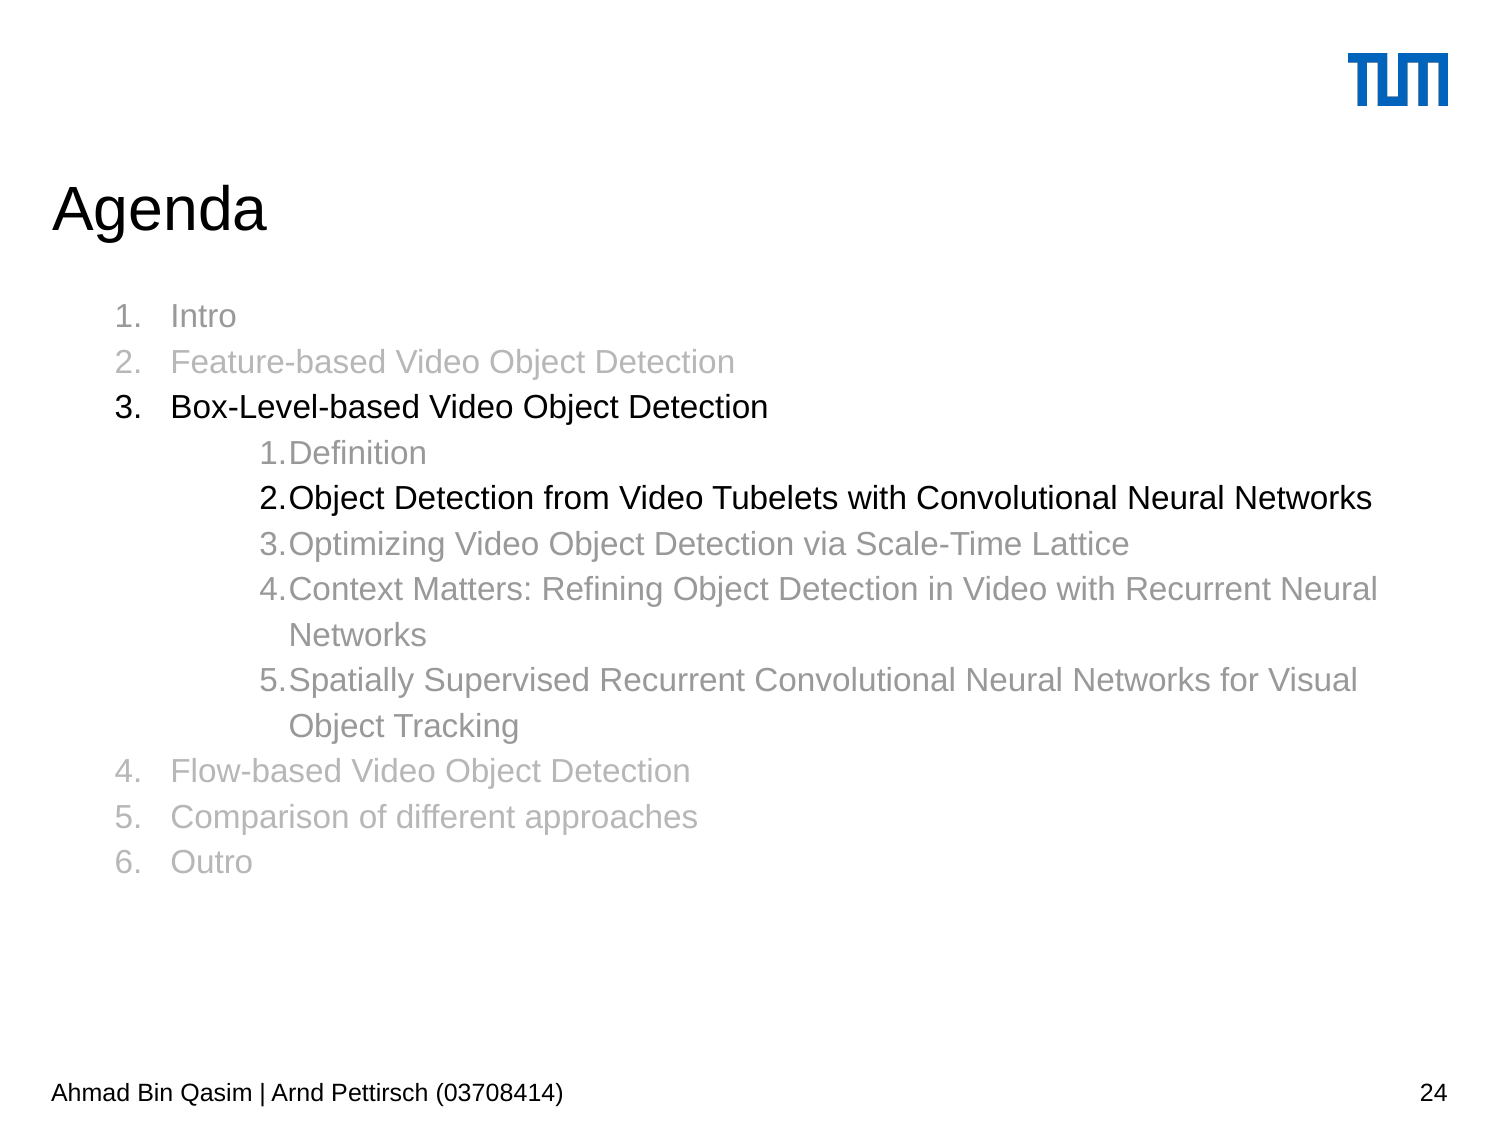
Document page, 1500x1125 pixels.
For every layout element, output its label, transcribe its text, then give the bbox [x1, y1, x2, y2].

title Agenda [52, 163, 1449, 231]
picture [1348, 53, 1448, 106]
list Intro Feature-based Video Object Detection Box-Level-based Video Object Detection Definition Object Detection from Video Tubelets with Convolutional Neural Networks Optimizing Video Object Detection via Scale-Time Lattice Context Matters: Refining Object Detection in Video with Recurrent Neural Networks Spatially Supervised Recurrent Convolutional Neural Networks for Visual Object Tracking Flow-based Video Object Detection Comparison of different approaches Outro [52, 289, 1449, 1060]
slide_number 24 [1112, 1061, 1448, 1122]
footer Ahmad Bin Qasim | Arnd Pettirsch (03708414) [51, 1061, 1112, 1122]
